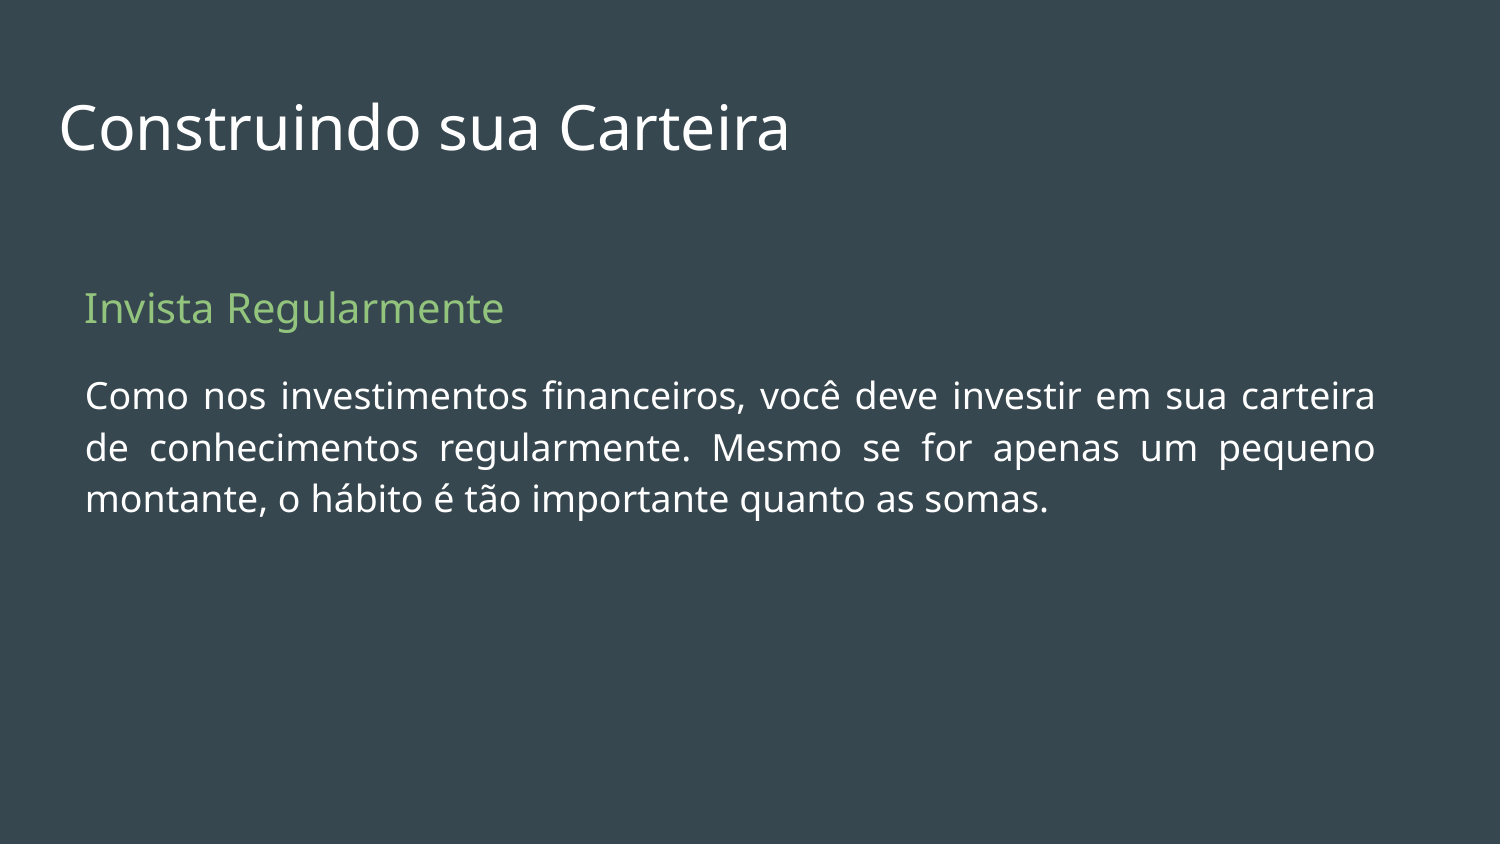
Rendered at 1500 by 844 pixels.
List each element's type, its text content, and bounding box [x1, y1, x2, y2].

title Construindo sua Carteira [43, 72, 1442, 167]
list Invista Regularmente Como nos investimentos financeiros, você deve investir em sua carteira de conhecimentos regularmente. Mesmo se for apenas um pequeno montante, o hábito é tão importante quanto as somas. [70, 259, 1393, 672]
